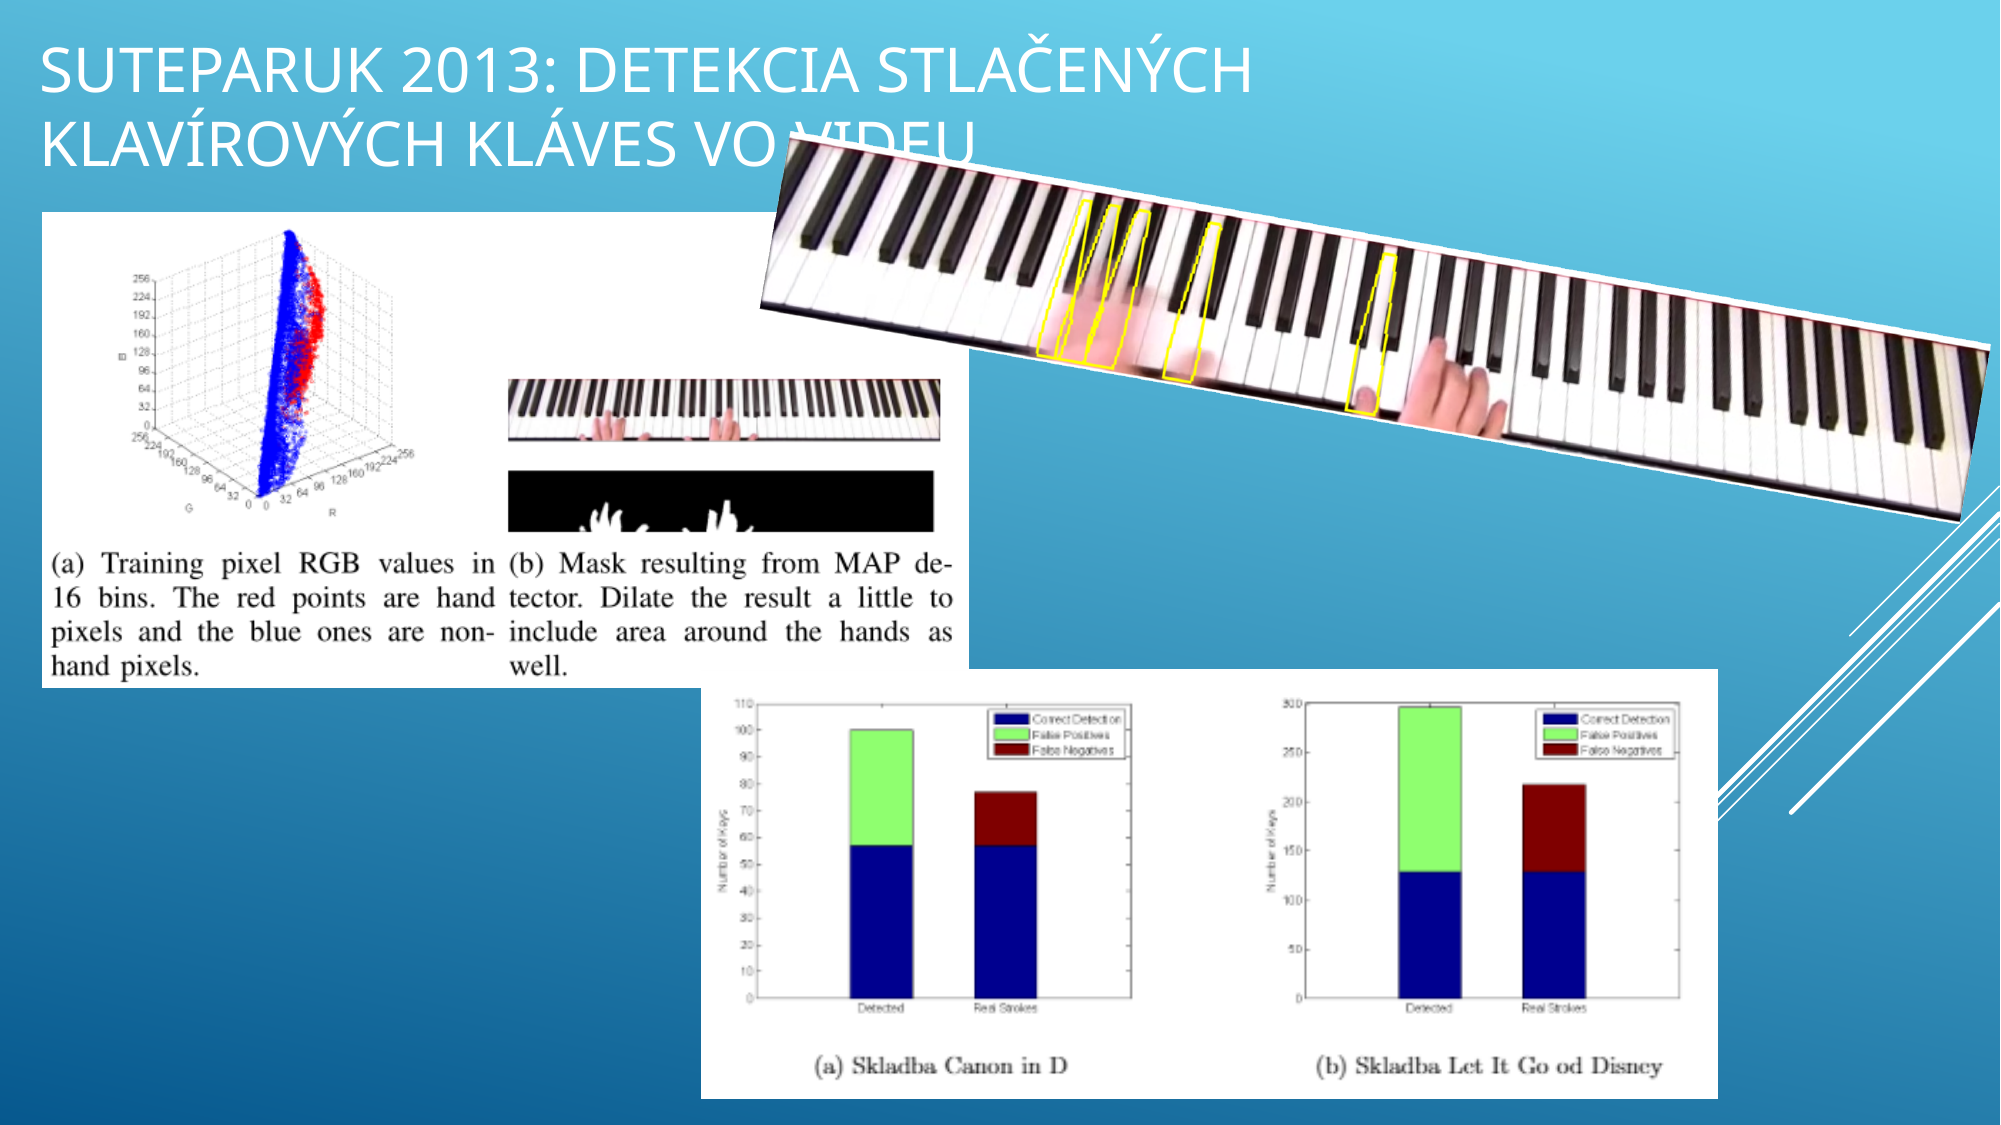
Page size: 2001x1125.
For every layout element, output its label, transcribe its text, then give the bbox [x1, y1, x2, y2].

picture [41, 132, 1990, 1100]
title Suteparuk 2013: Detekcia stlačených klavírových kláves vo videu [24, 22, 1675, 262]
